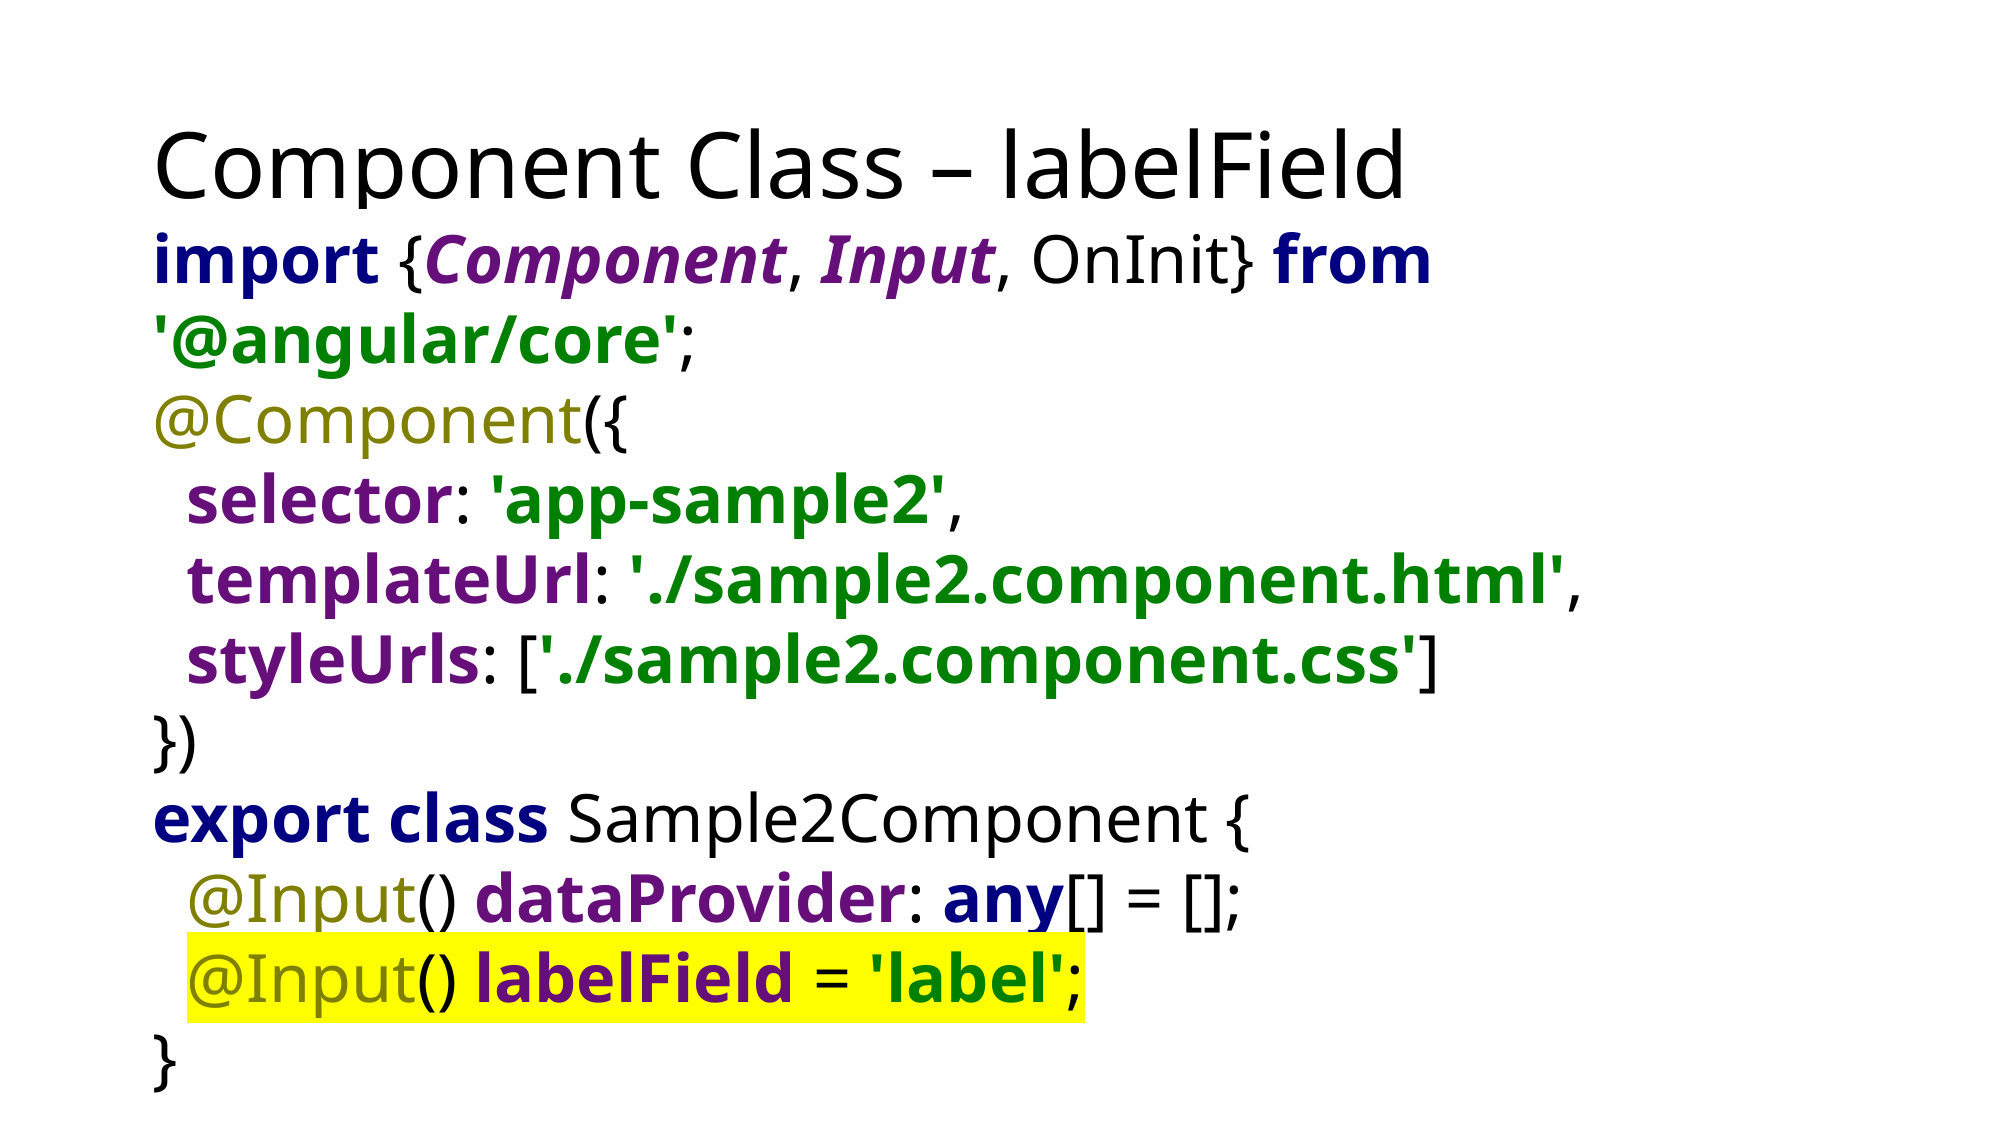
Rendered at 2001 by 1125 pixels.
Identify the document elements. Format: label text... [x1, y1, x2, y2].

list import {Component, Input, OnInit} from '@angular/core'; @Component({ selector: 'app-sample2', templateUrl: './sample2.component.html', styleUrls: ['./sample2.component.css'] }) export class Sample2Component { @Input() dataProvider: any[] = []; @Input() labelField = 'label'; } [137, 209, 1758, 1104]
title Component Class – labelField [137, 59, 1863, 278]
